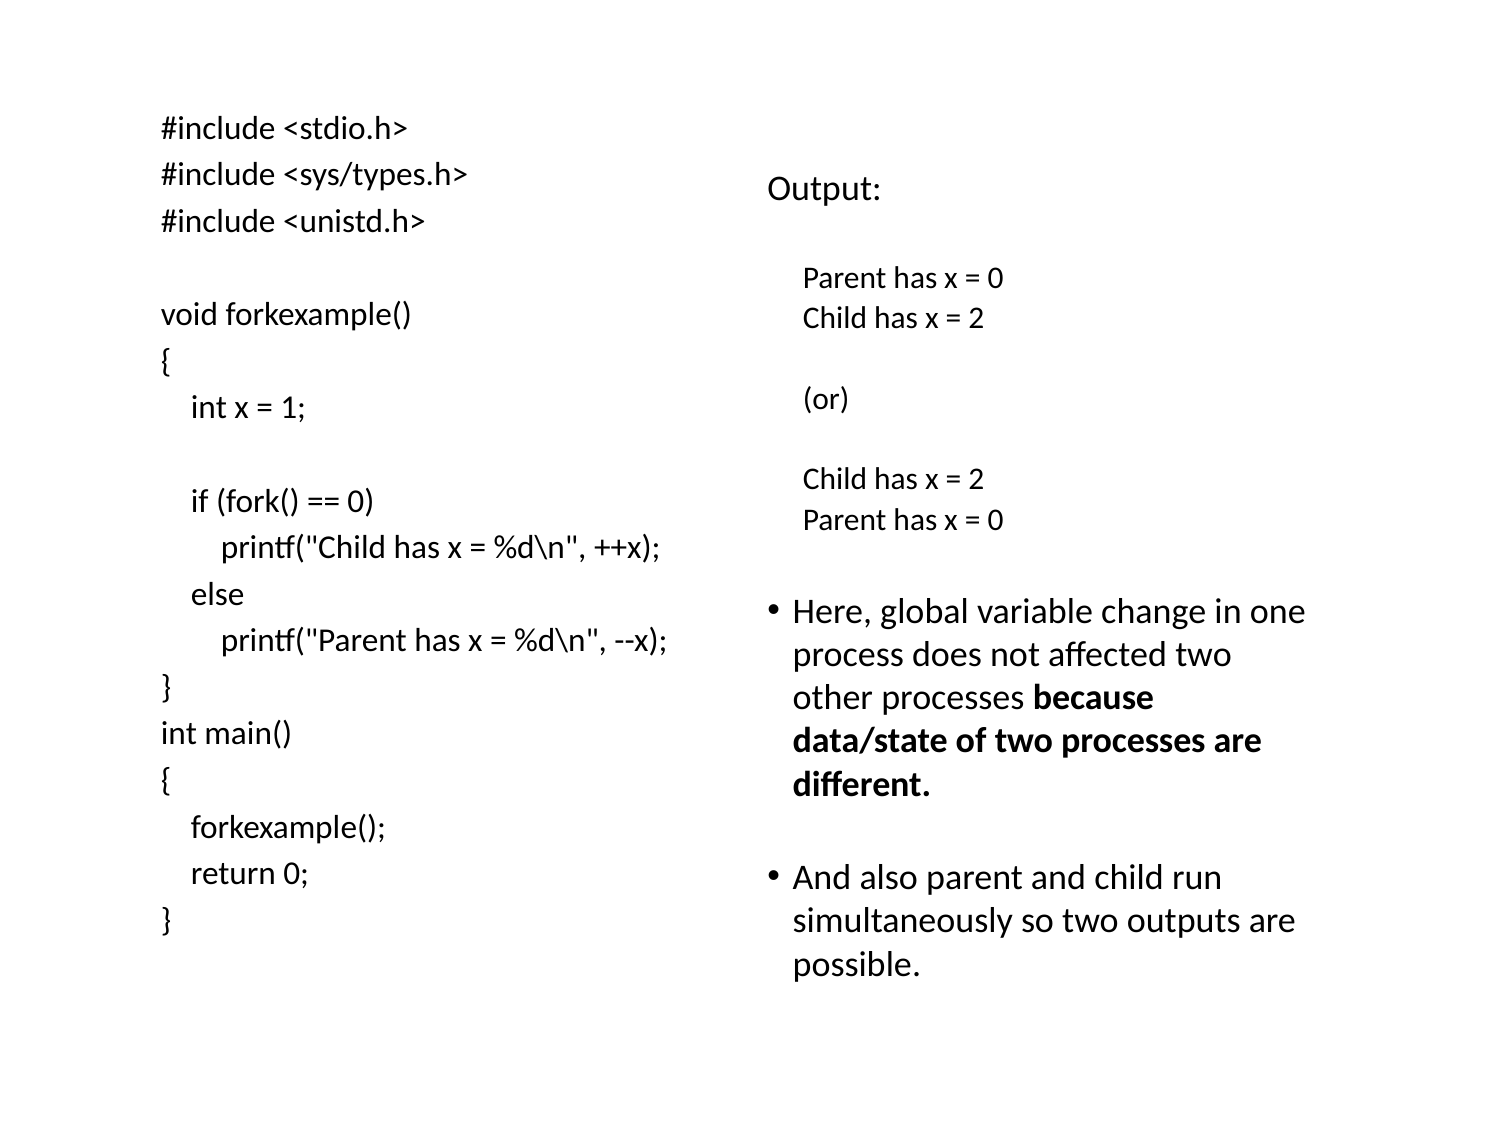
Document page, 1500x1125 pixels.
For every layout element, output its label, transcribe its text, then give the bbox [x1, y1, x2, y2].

list Output: Parent has x = 0 Child has x = 2 (or) Child has x = 2 Parent has x = 0 Here, global variable change in one process does not affected two other processes because data/state of two processes are different. And also parent and child run simultaneously so two outputs are possible. [752, 156, 1333, 999]
list #include <stdio.h> #include <sys/types.h> #include <unistd.h> void forkexample() { int x = 1; if (fork() == 0) printf("Child has x = %d\n", ++x); else printf("Parent has x = %d\n", --x); } int main() { forkexample(); return 0; } [134, 98, 748, 986]
